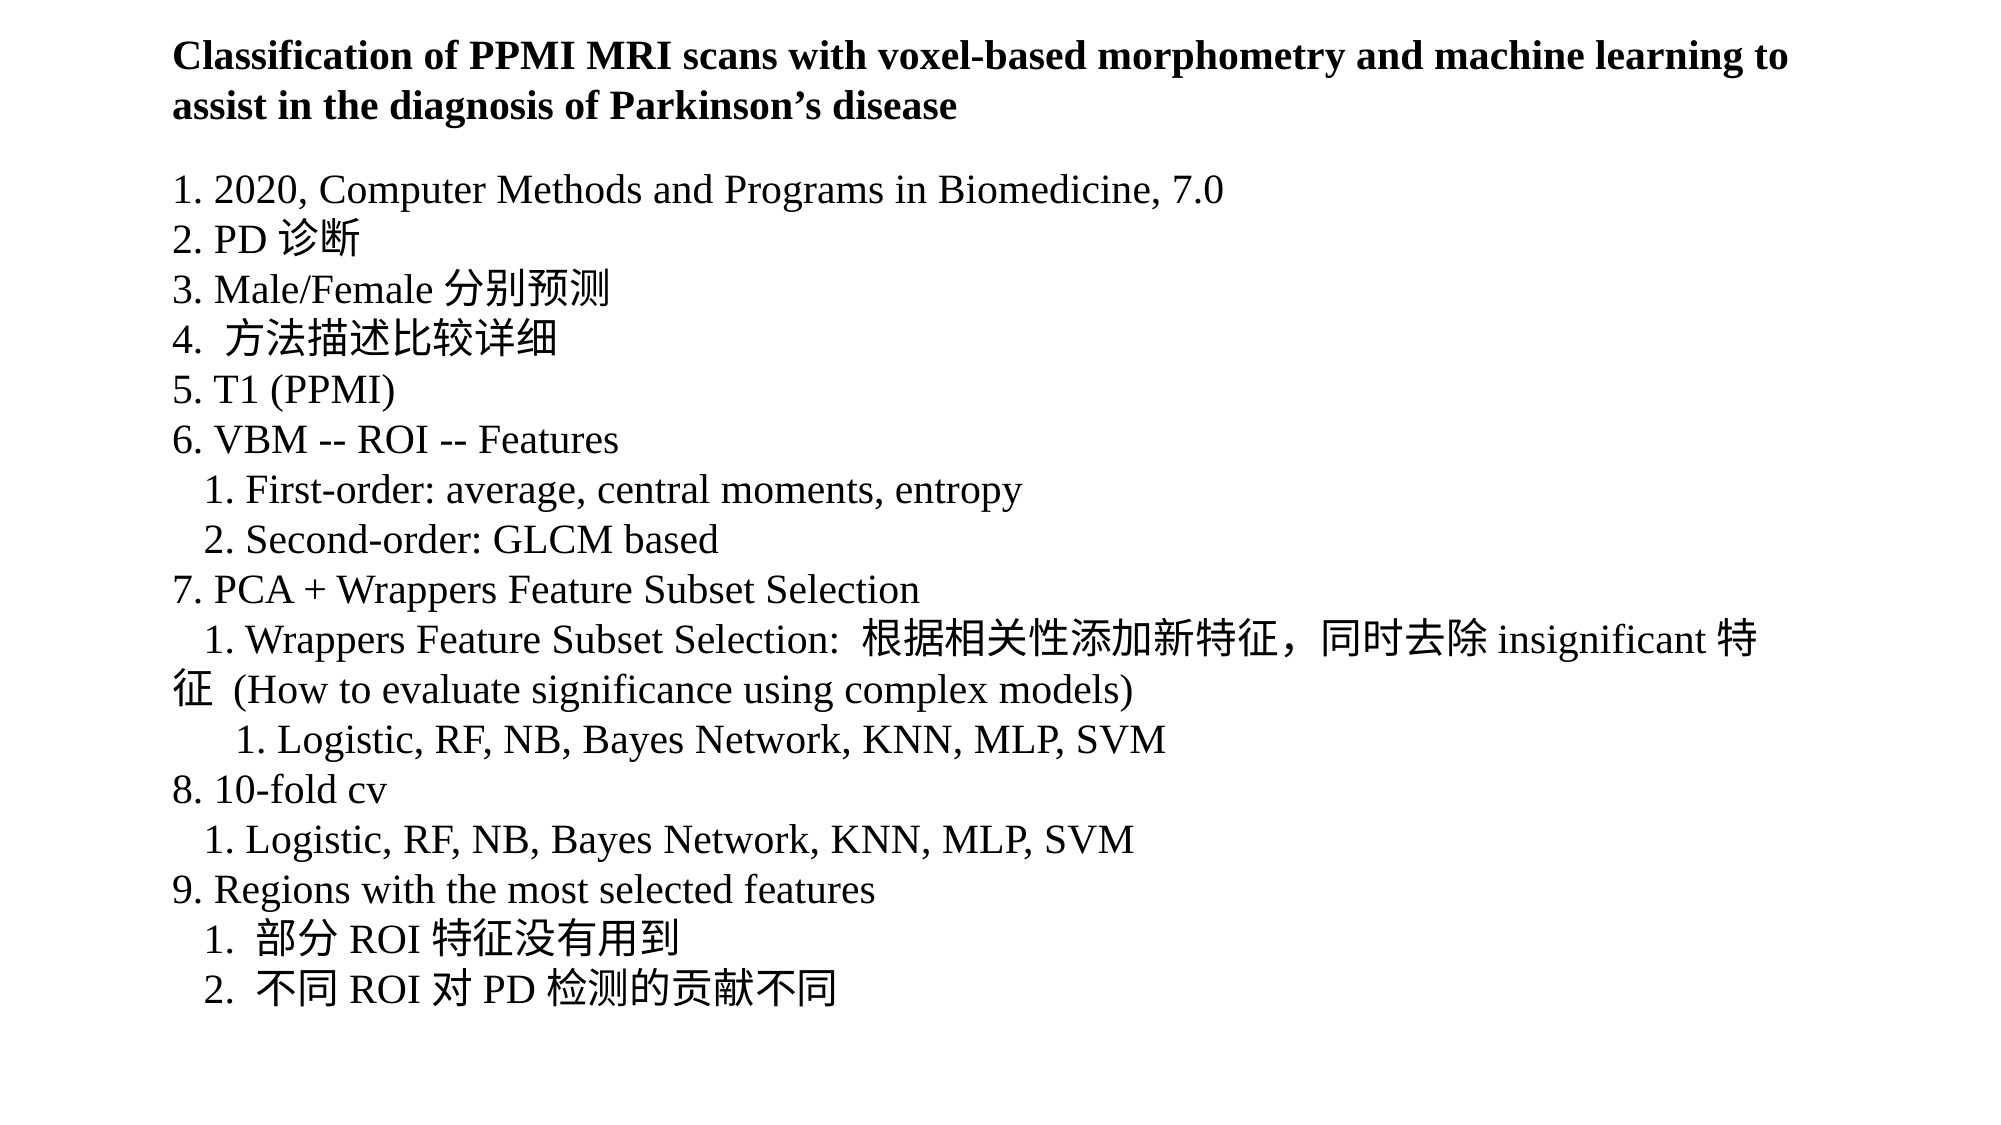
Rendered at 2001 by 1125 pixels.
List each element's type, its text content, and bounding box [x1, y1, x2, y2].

text_box 1. 2020, Computer Methods and Programs in Biomedicine, 7.0 2. PD诊断 3. Male/Female分别预测 4. 方法描述比较详细 5. T1 (PPMI) 6. VBM -- ROI -- Features 1. First-order: average, central moments, entropy 2. Second-order: GLCM based 7. PCA + Wrappers Feature Subset Selection 1. Wrappers Feature Subset Selection: 根据相关性添加新特征，同时去除insignificant特征 (How to evaluate significance using complex models) 1. Logistic, RF, NB, Bayes Network, KNN, MLP, SVM 8. 10-fold cv 1. Logistic, RF, NB, Bayes Network, KNN, MLP, SVM 9. Regions with the most selected features 1. 部分ROI特征没有用到 2. 不同ROI对PD检测的贡献不同 [157, 154, 1782, 1020]
text_box Classification of PPMI MRI scans with voxel-based morphometry and machine learning to assist in the diagnosis of Parkinson’s disease [157, 20, 1857, 136]
